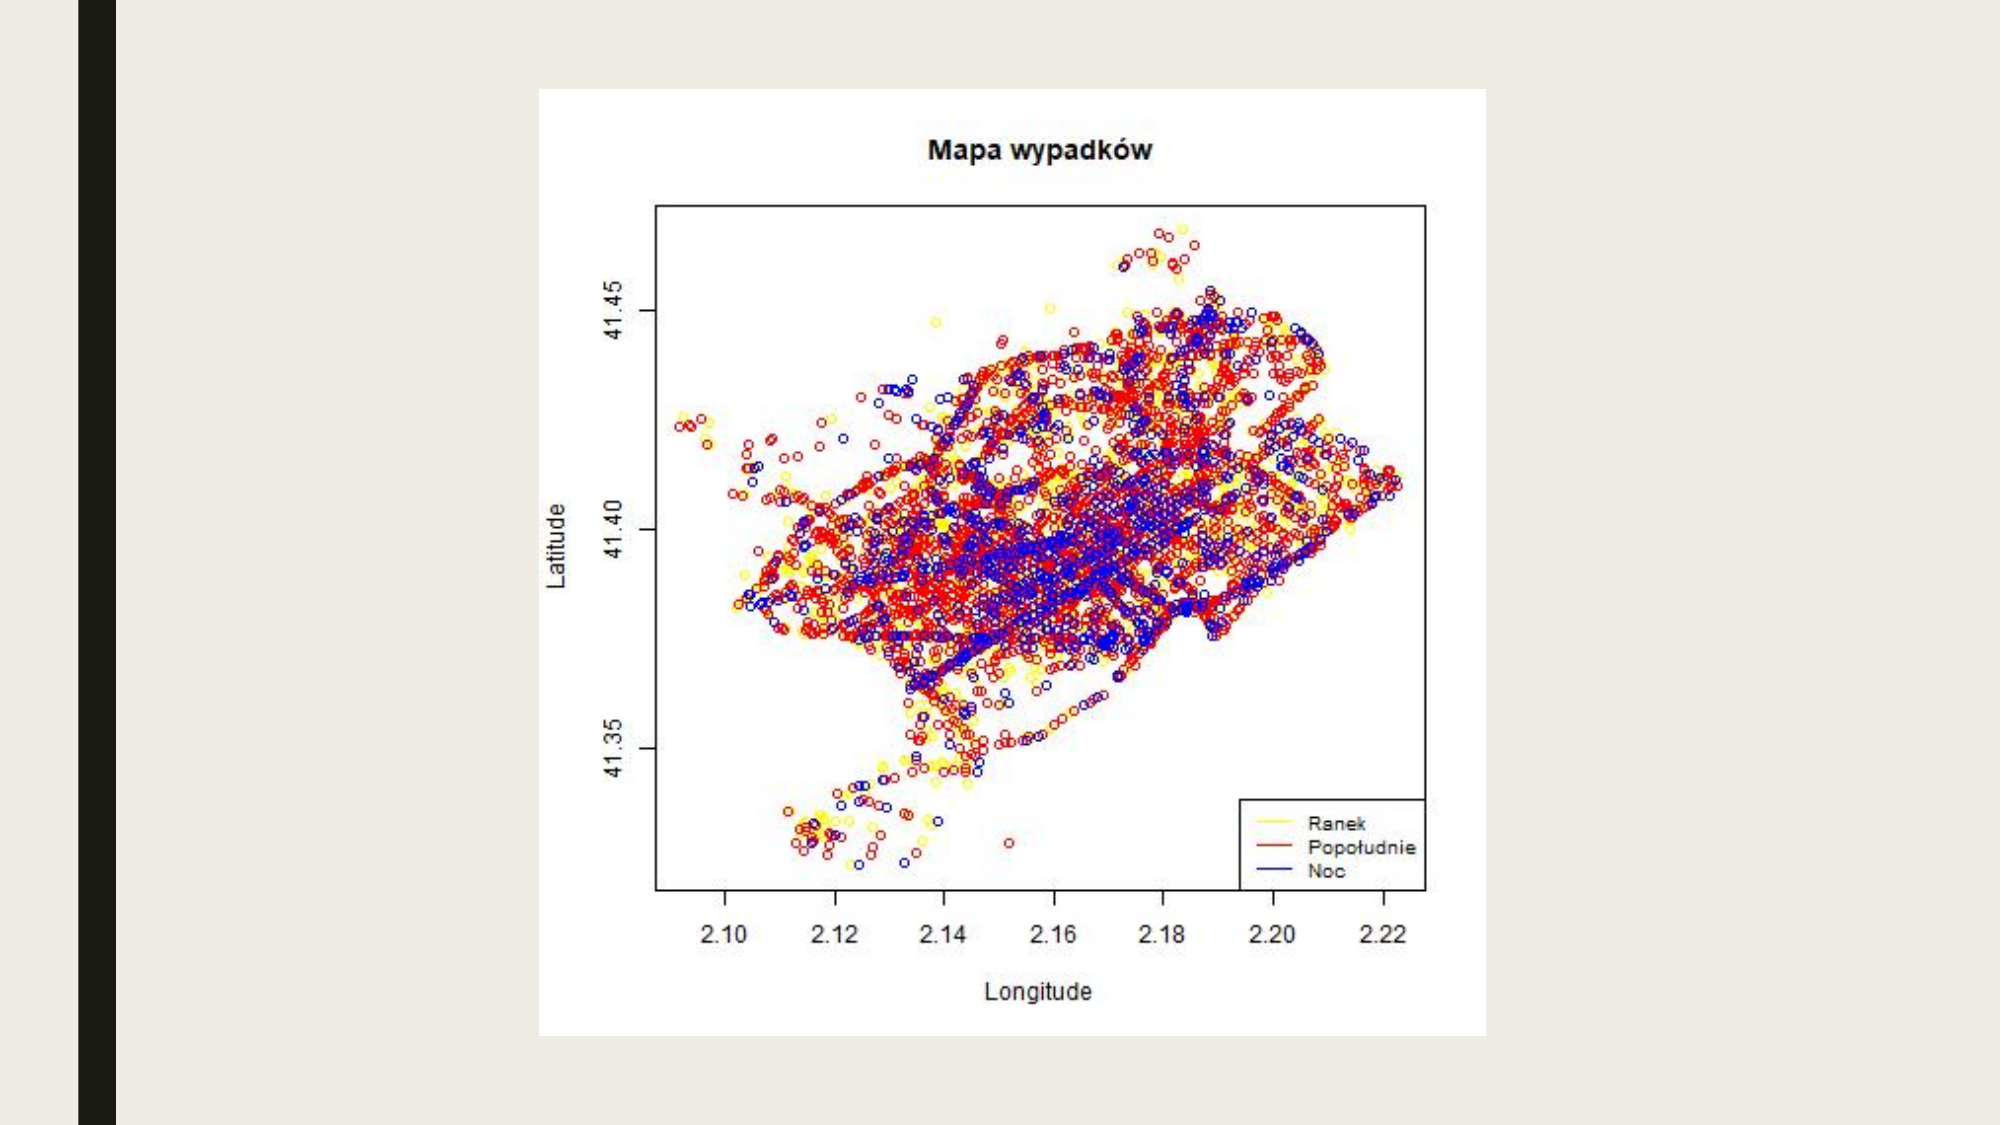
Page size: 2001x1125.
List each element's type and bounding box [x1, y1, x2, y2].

list [539, 89, 1486, 1036]
